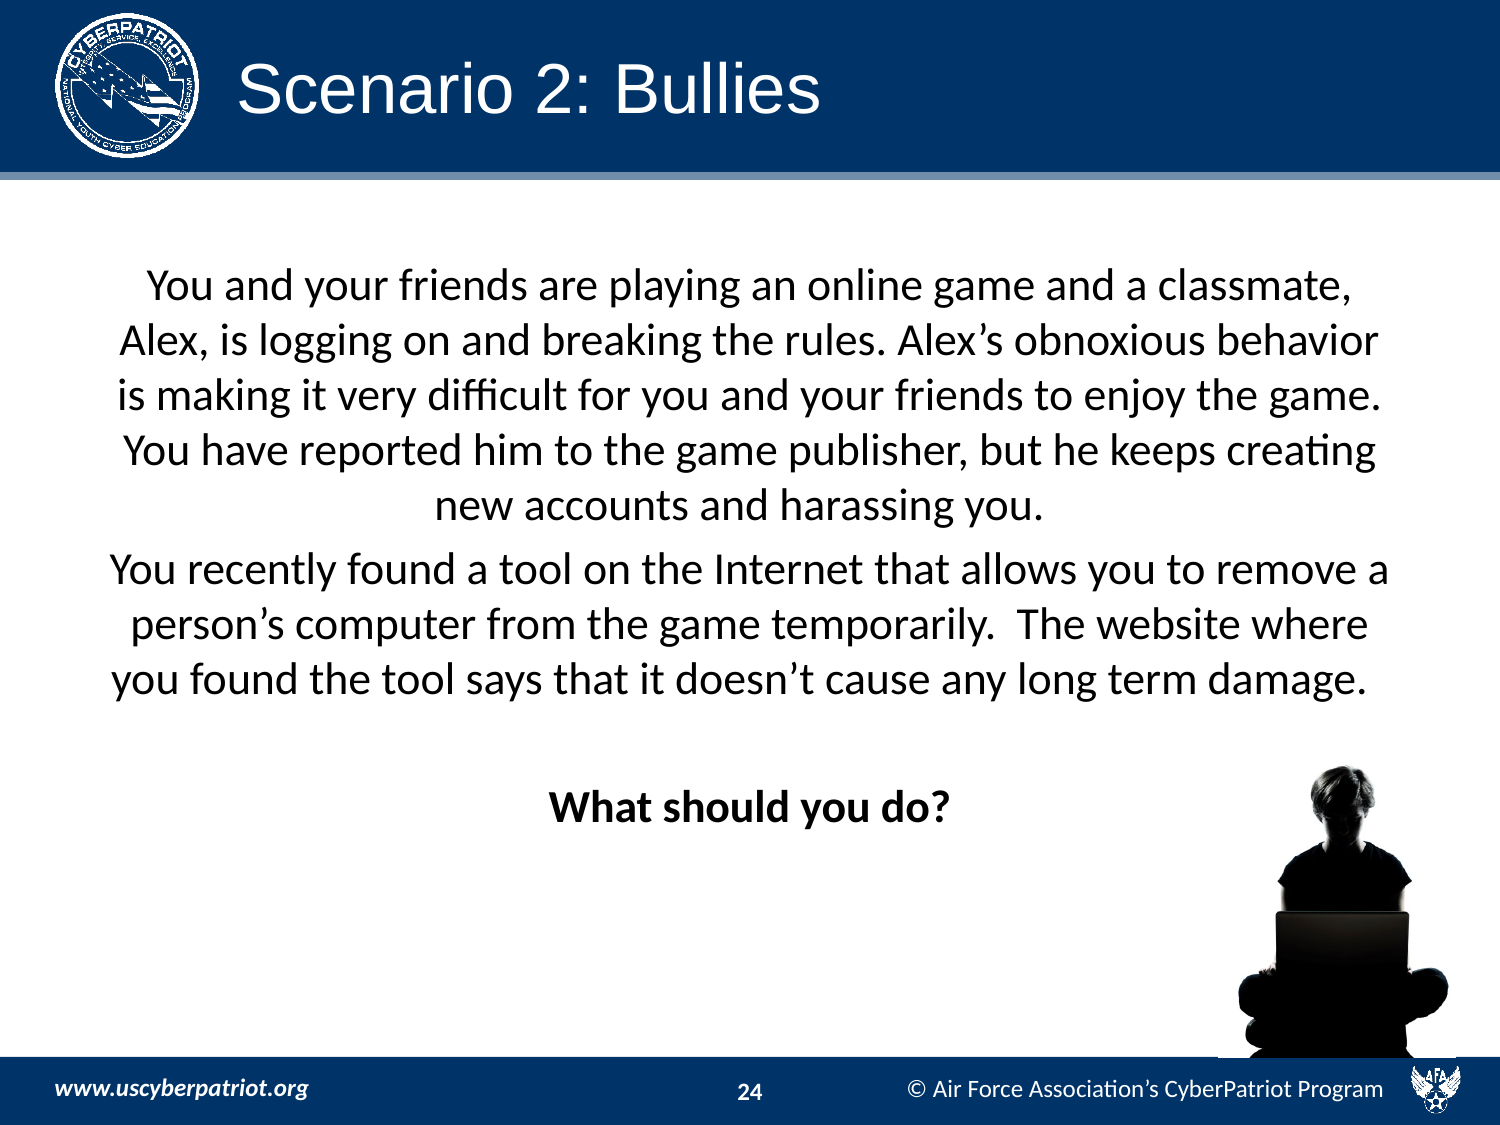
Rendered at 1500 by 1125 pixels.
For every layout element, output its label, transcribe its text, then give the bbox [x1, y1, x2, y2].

picture [55, 13, 199, 158]
picture [1410, 1065, 1461, 1114]
slide_number 24 [708, 1060, 792, 1121]
picture [1218, 702, 1456, 1059]
title Scenario 2: Bullies [221, 37, 1426, 134]
list You and your friends are playing an online game and a classmate, Alex, is logging on and breaking the rules. Alex’s obnoxious behavior is making it very difficult for you and your friends to enjoy the game. You have reported him to the game publisher, but he keeps creating new accounts and harassing you. You recently found a tool on the Internet that allows you to remove a person’s computer from the game temporarily. The website where you found the tool says that it doesn’t cause any long term damage. What should you do? [89, 247, 1411, 1008]
